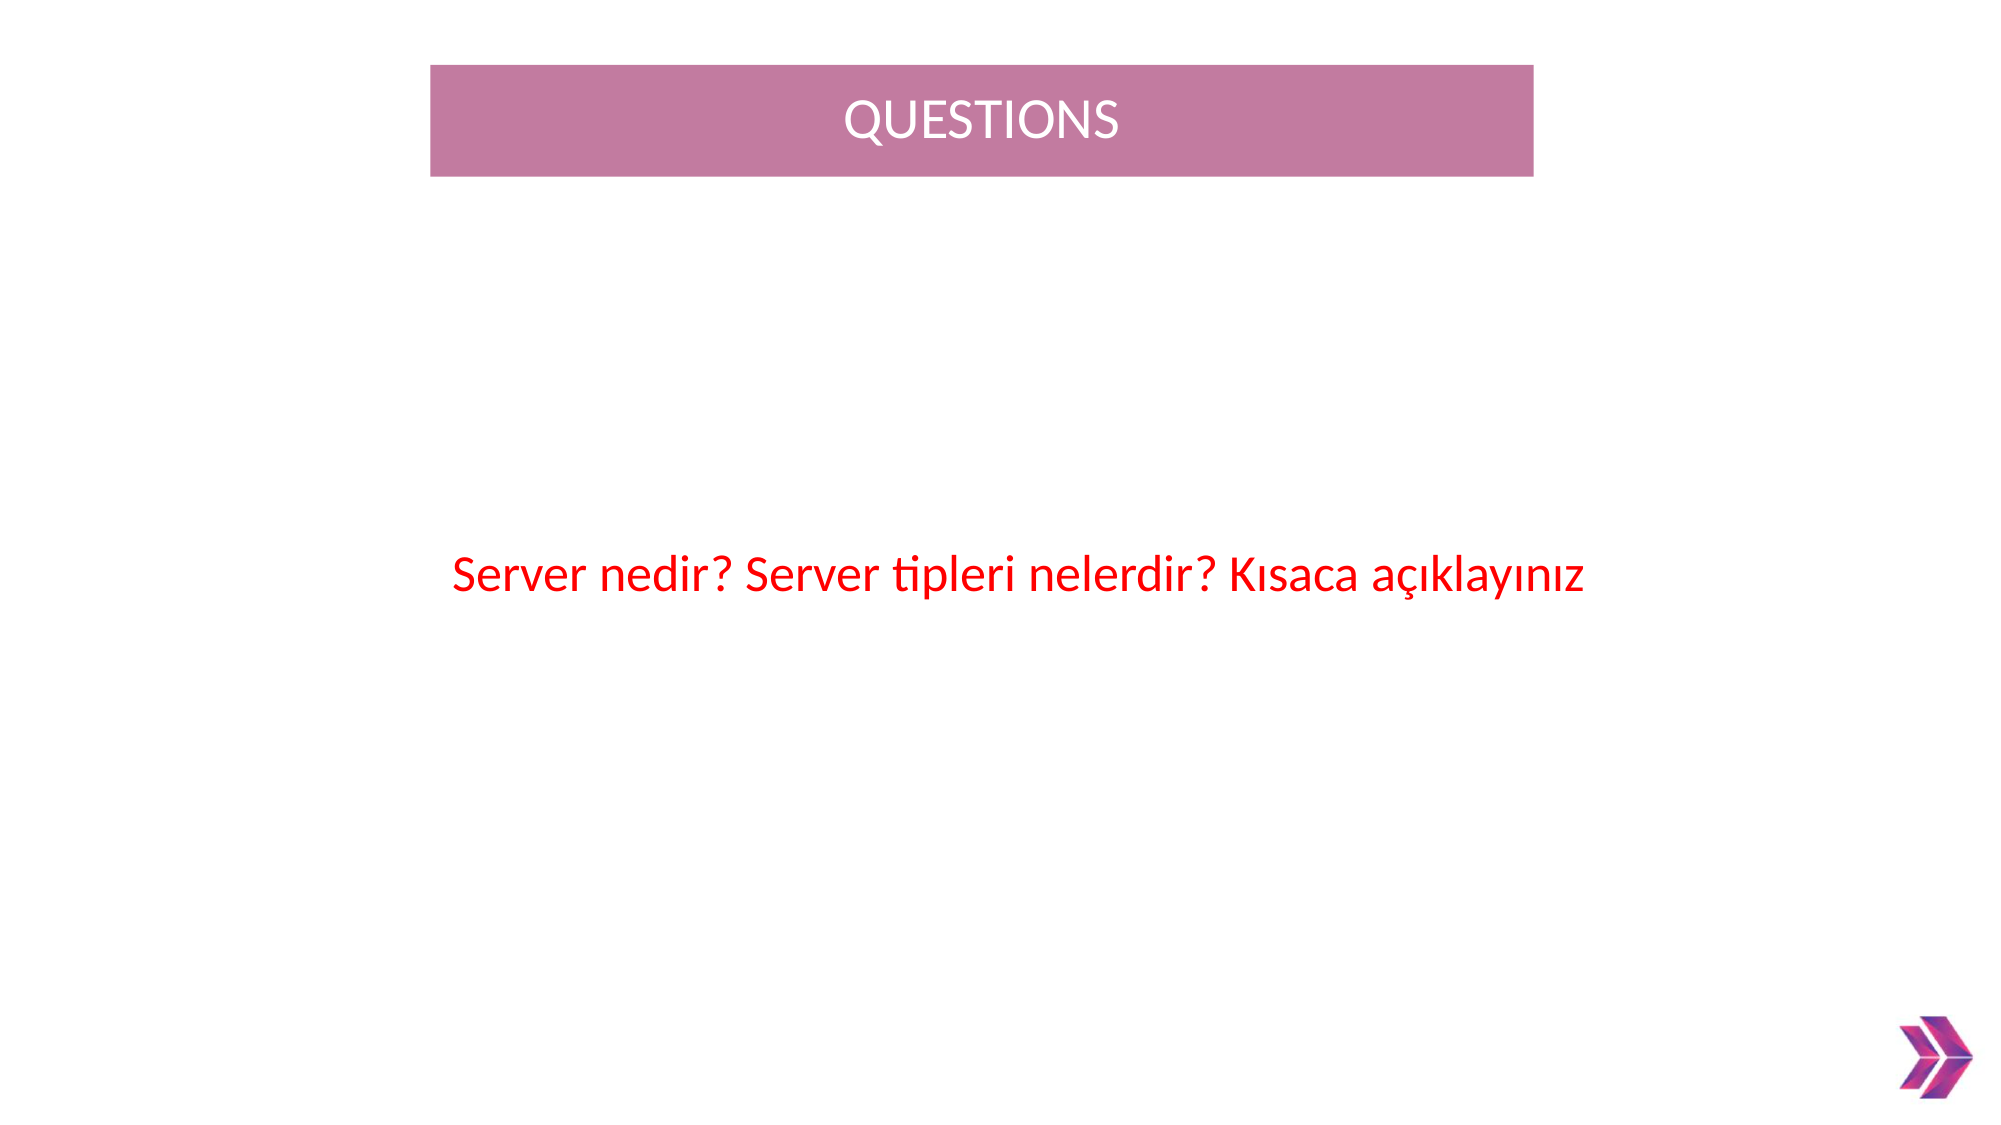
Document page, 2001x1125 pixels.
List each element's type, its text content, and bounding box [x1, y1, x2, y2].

picture [1862, 999, 2000, 1125]
text_box Server nedir? Server tipleri nelerdir? Kısaca açıklayınız [99, 209, 1940, 1046]
text_box QUESTIONS [430, 64, 1534, 177]
